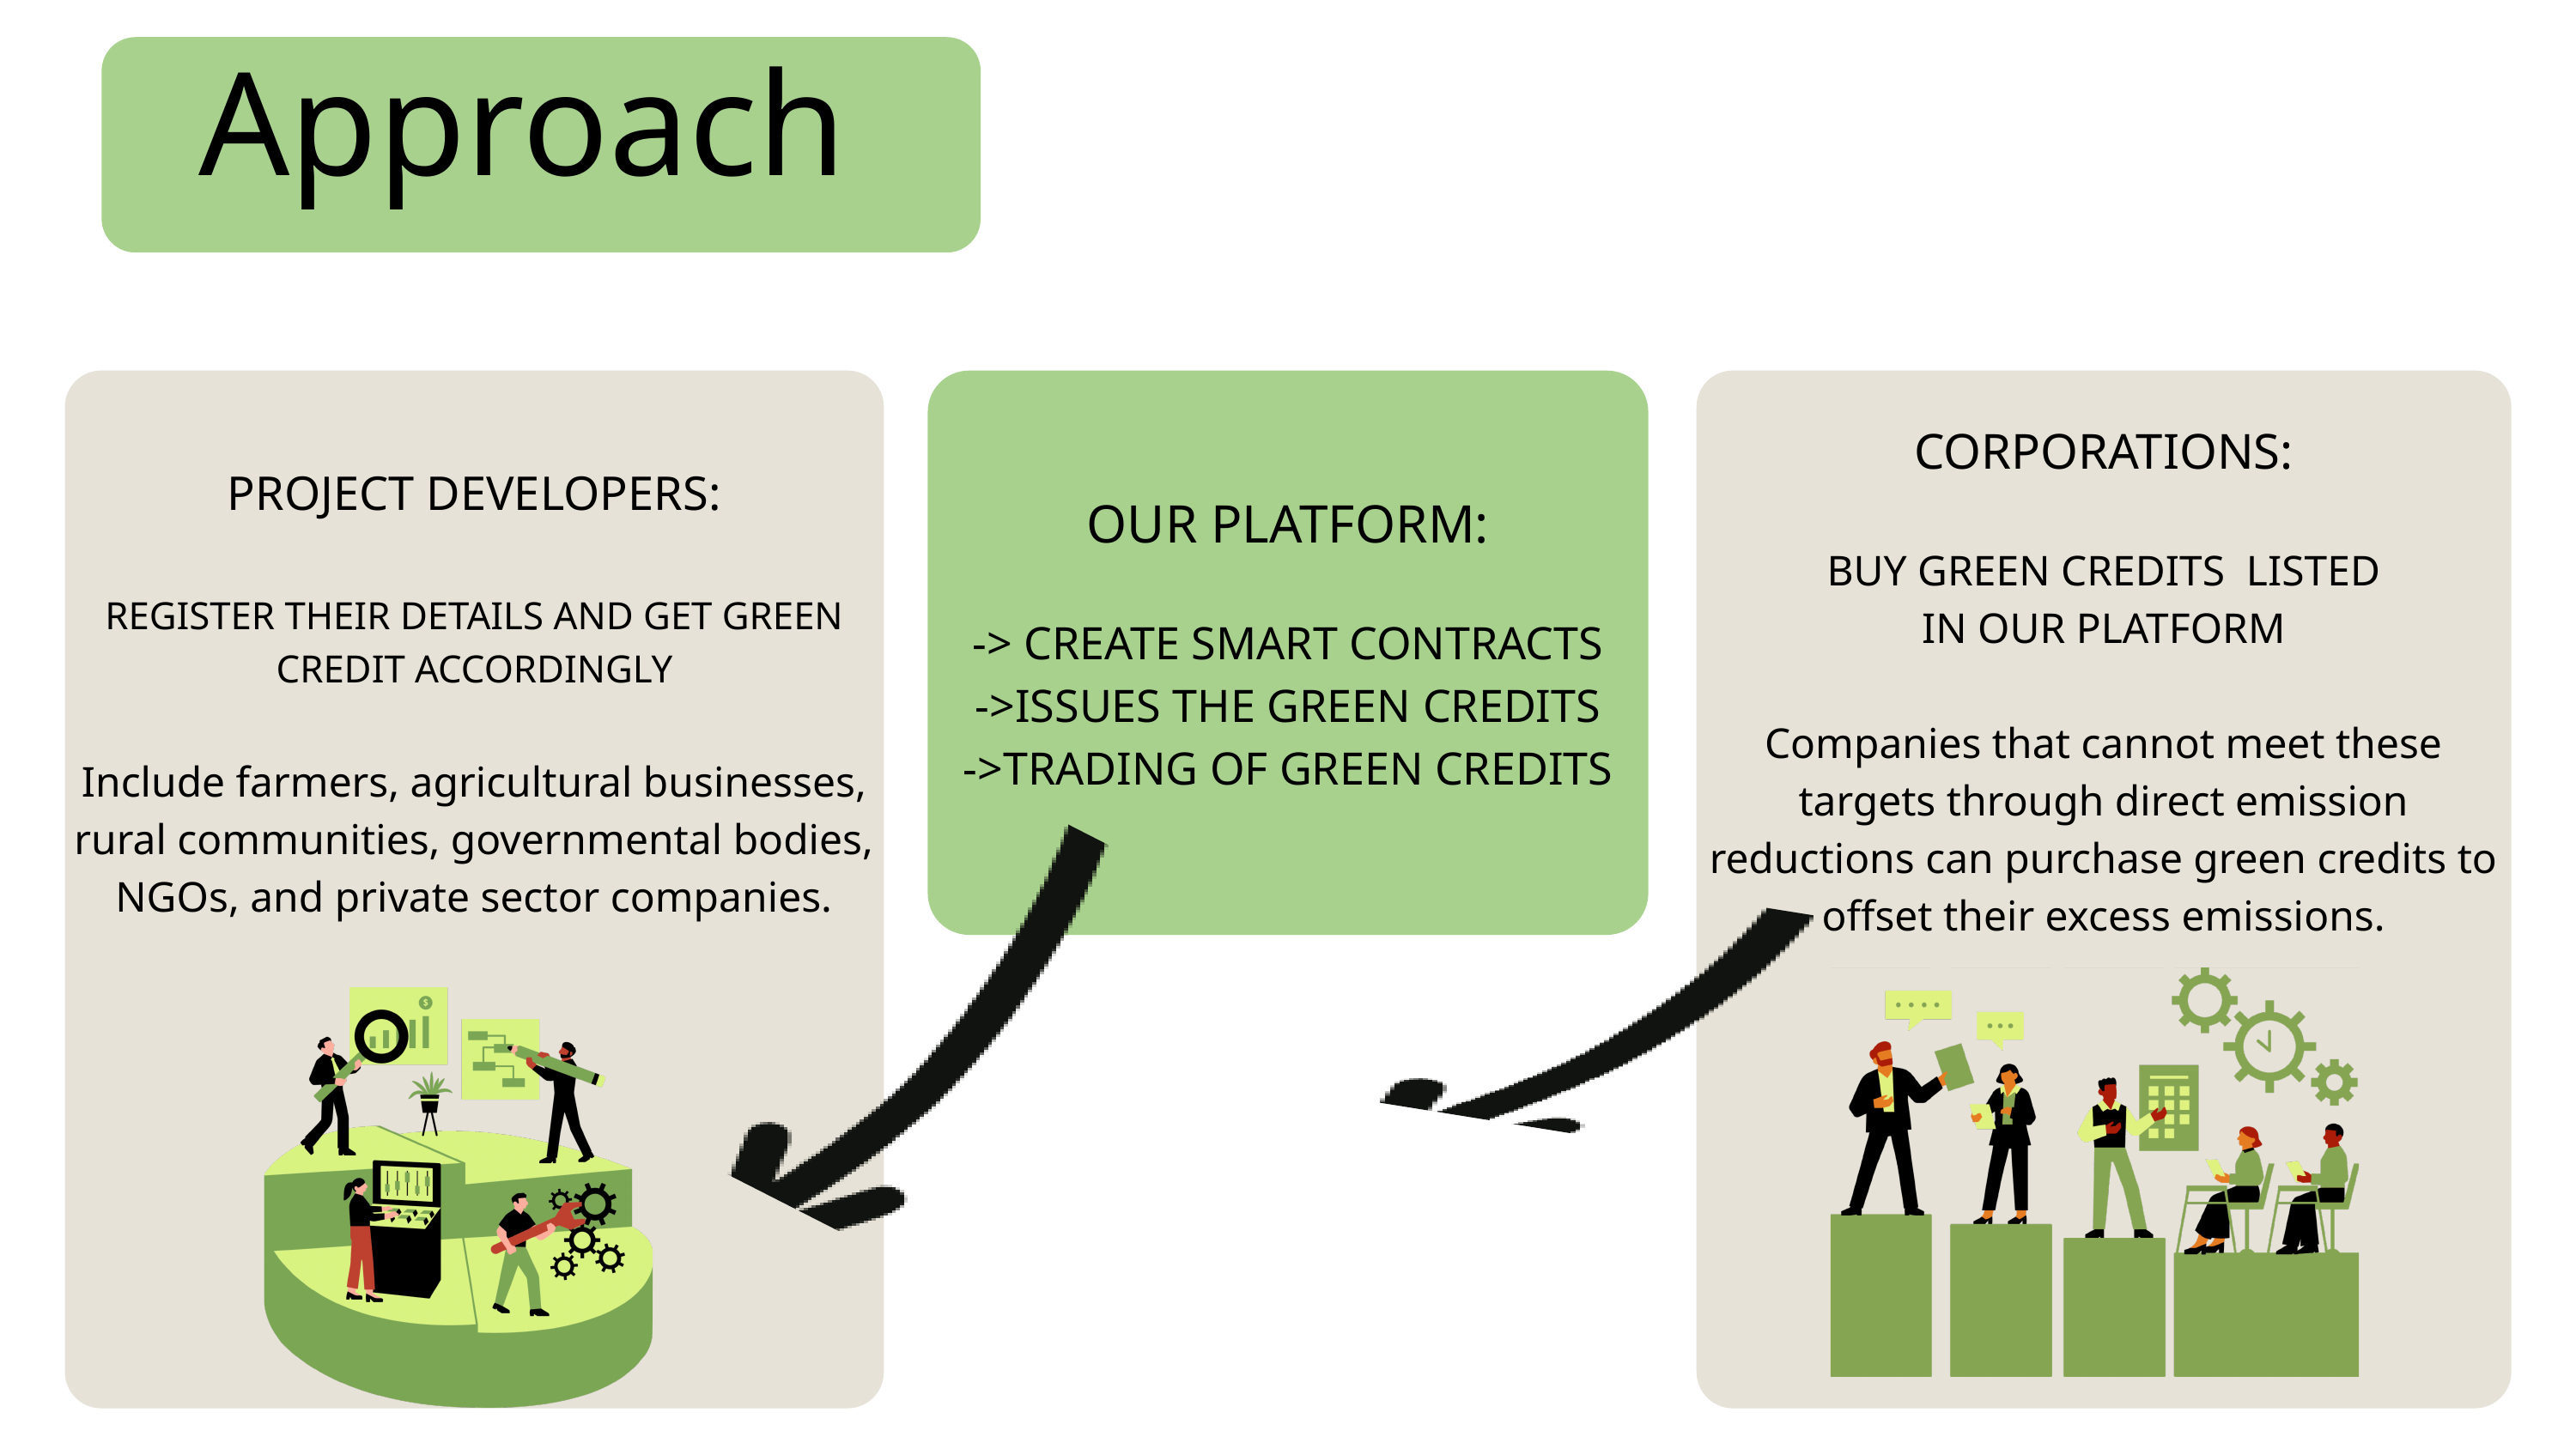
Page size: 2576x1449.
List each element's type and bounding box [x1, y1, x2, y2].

text_box [64, 370, 884, 1409]
text_box [927, 370, 1649, 936]
text_box [101, 36, 981, 253]
text_box [1696, 370, 2512, 1409]
text_box [889, 744, 1089, 1273]
text_box [1338, 889, 1692, 1153]
